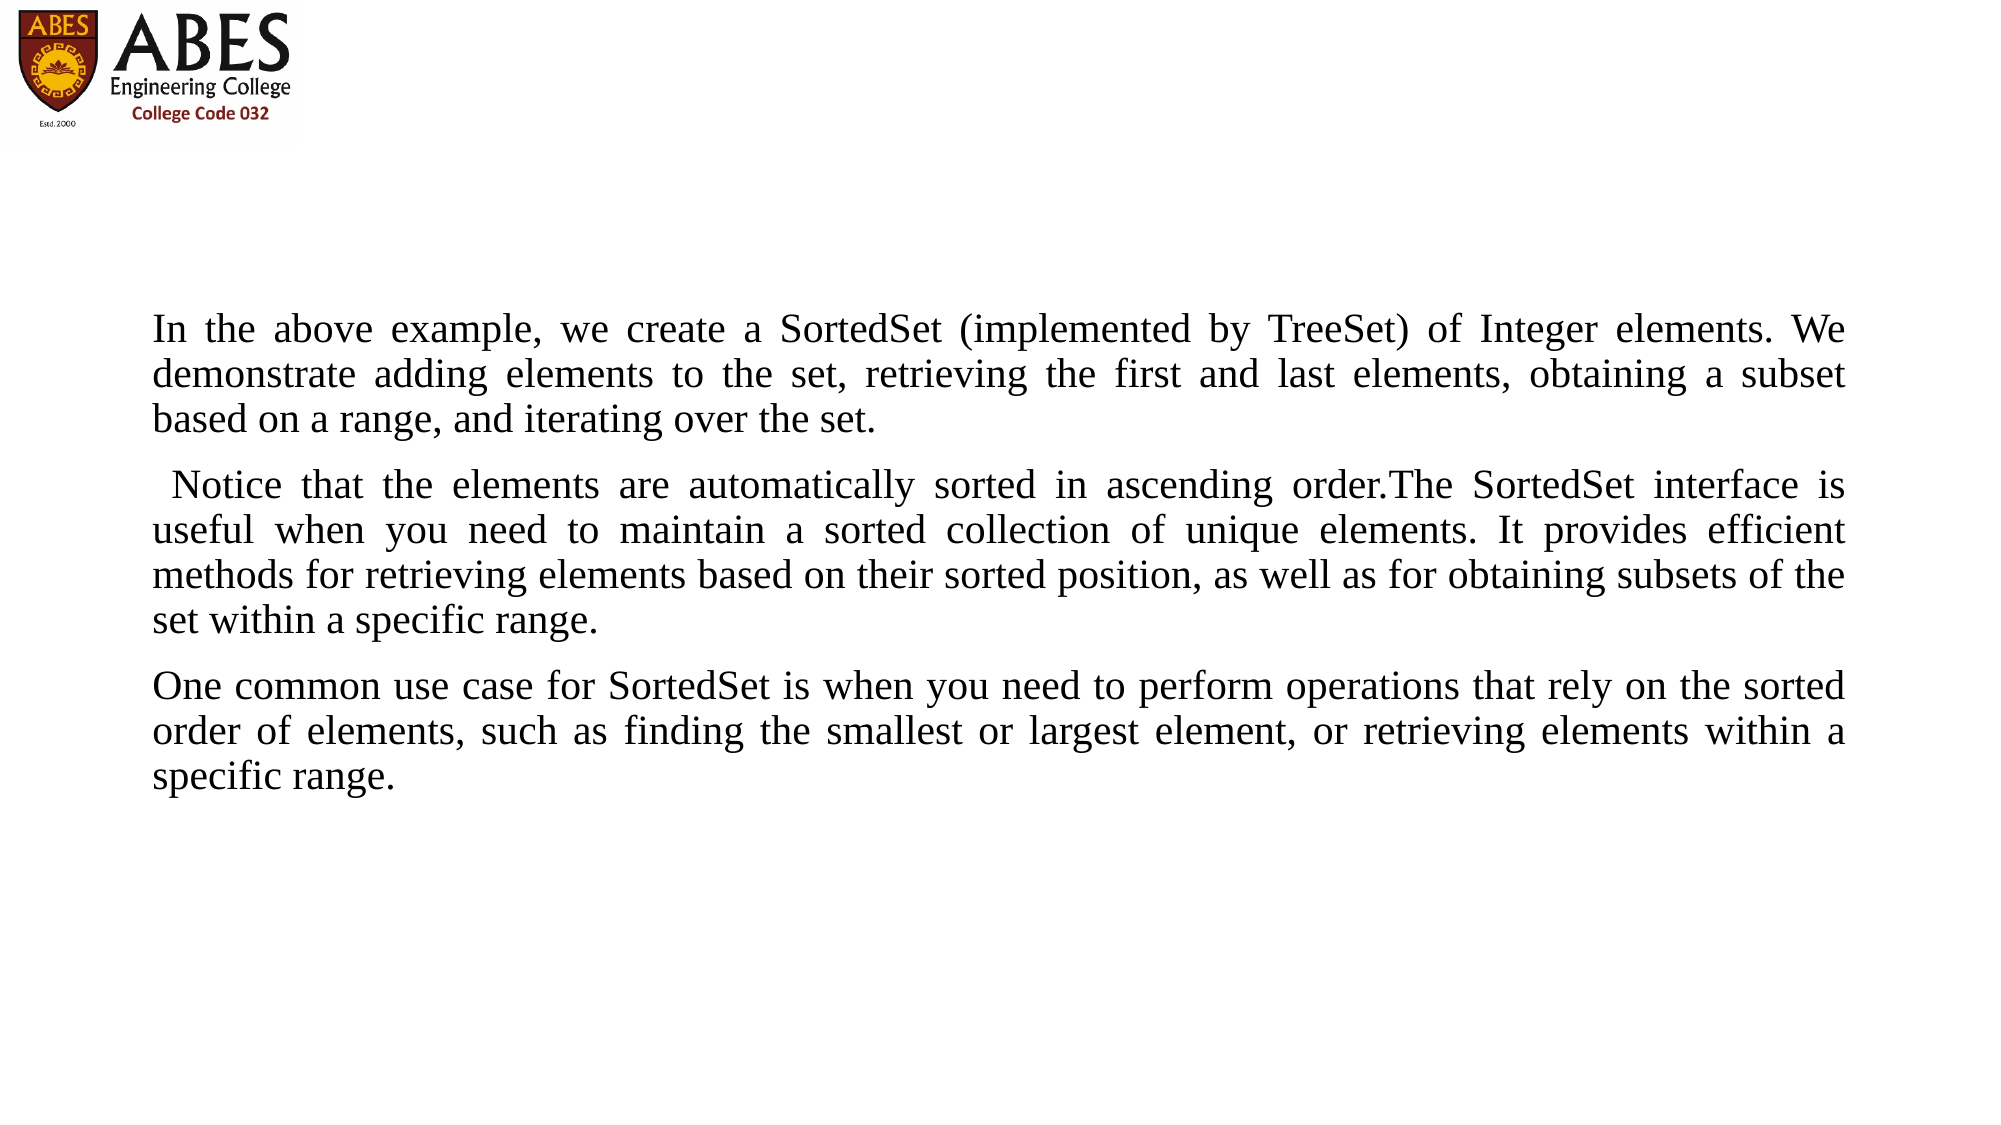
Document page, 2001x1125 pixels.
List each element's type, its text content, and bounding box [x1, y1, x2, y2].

picture [3, 0, 299, 146]
list In the above example, we create a SortedSet (implemented by TreeSet) of Integer elements. We demonstrate adding elements to the set, retrieving the first and last elements, obtaining a subset based on a range, and iterating over the set. Notice that the elements are automatically sorted in ascending order.The SortedSet interface is useful when you need to maintain a sorted collection of unique elements. It provides efficient methods for retrieving elements based on their sorted position, as well as for obtaining subsets of the set within a specific range. One common use case for SortedSet is when you need to perform operations that rely on the sorted order of elements, such as finding the smallest or largest element, or retrieving elements within a specific range. [137, 299, 1863, 1014]
